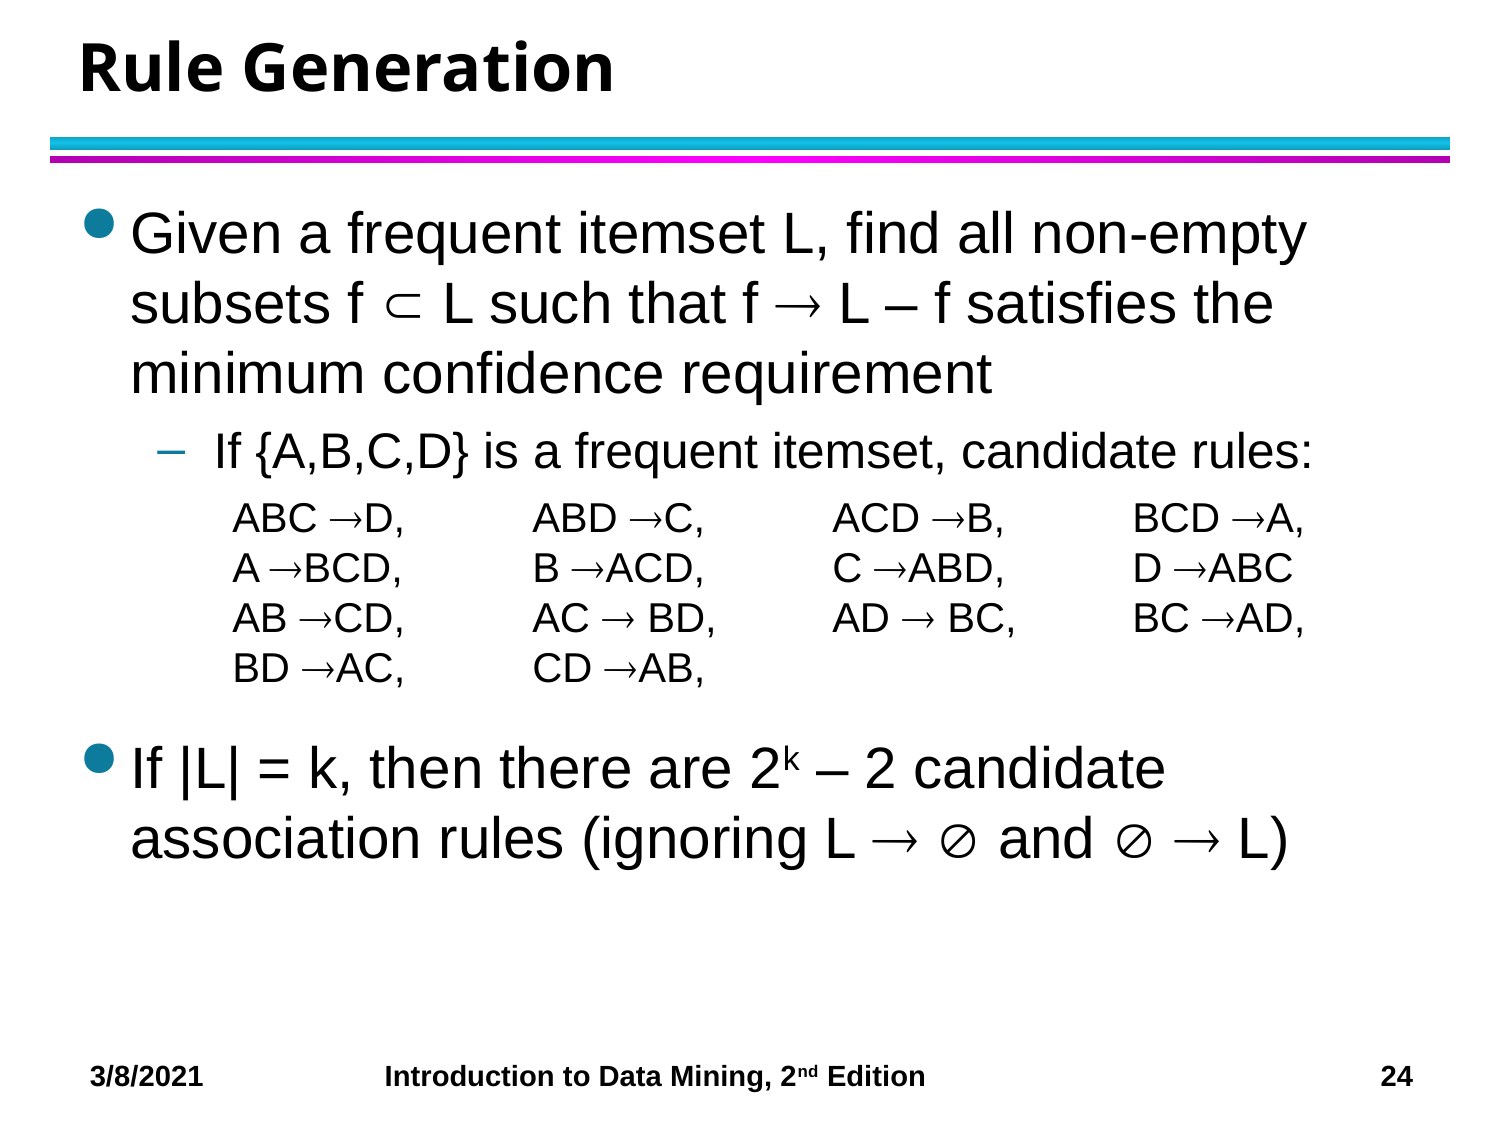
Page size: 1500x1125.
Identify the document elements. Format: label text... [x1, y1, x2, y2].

list Given a frequent itemset L, find all non-empty subsets f  L such that f  L – f satisfies the minimum confidence requirement If {A,B,C,D} is a frequent itemset, candidate rules: ABC D, ABD C, ACD B, BCD A, A BCD, B ACD, C ABD, D ABC AB CD, AC  BD, AD  BC, BC AD, BD AC, CD AB, If |L| = k, then there are 2k – 2 candidate association rules (ignoring L   and   L) [67, 187, 1432, 1038]
title Rule Generation [62, 24, 1421, 113]
